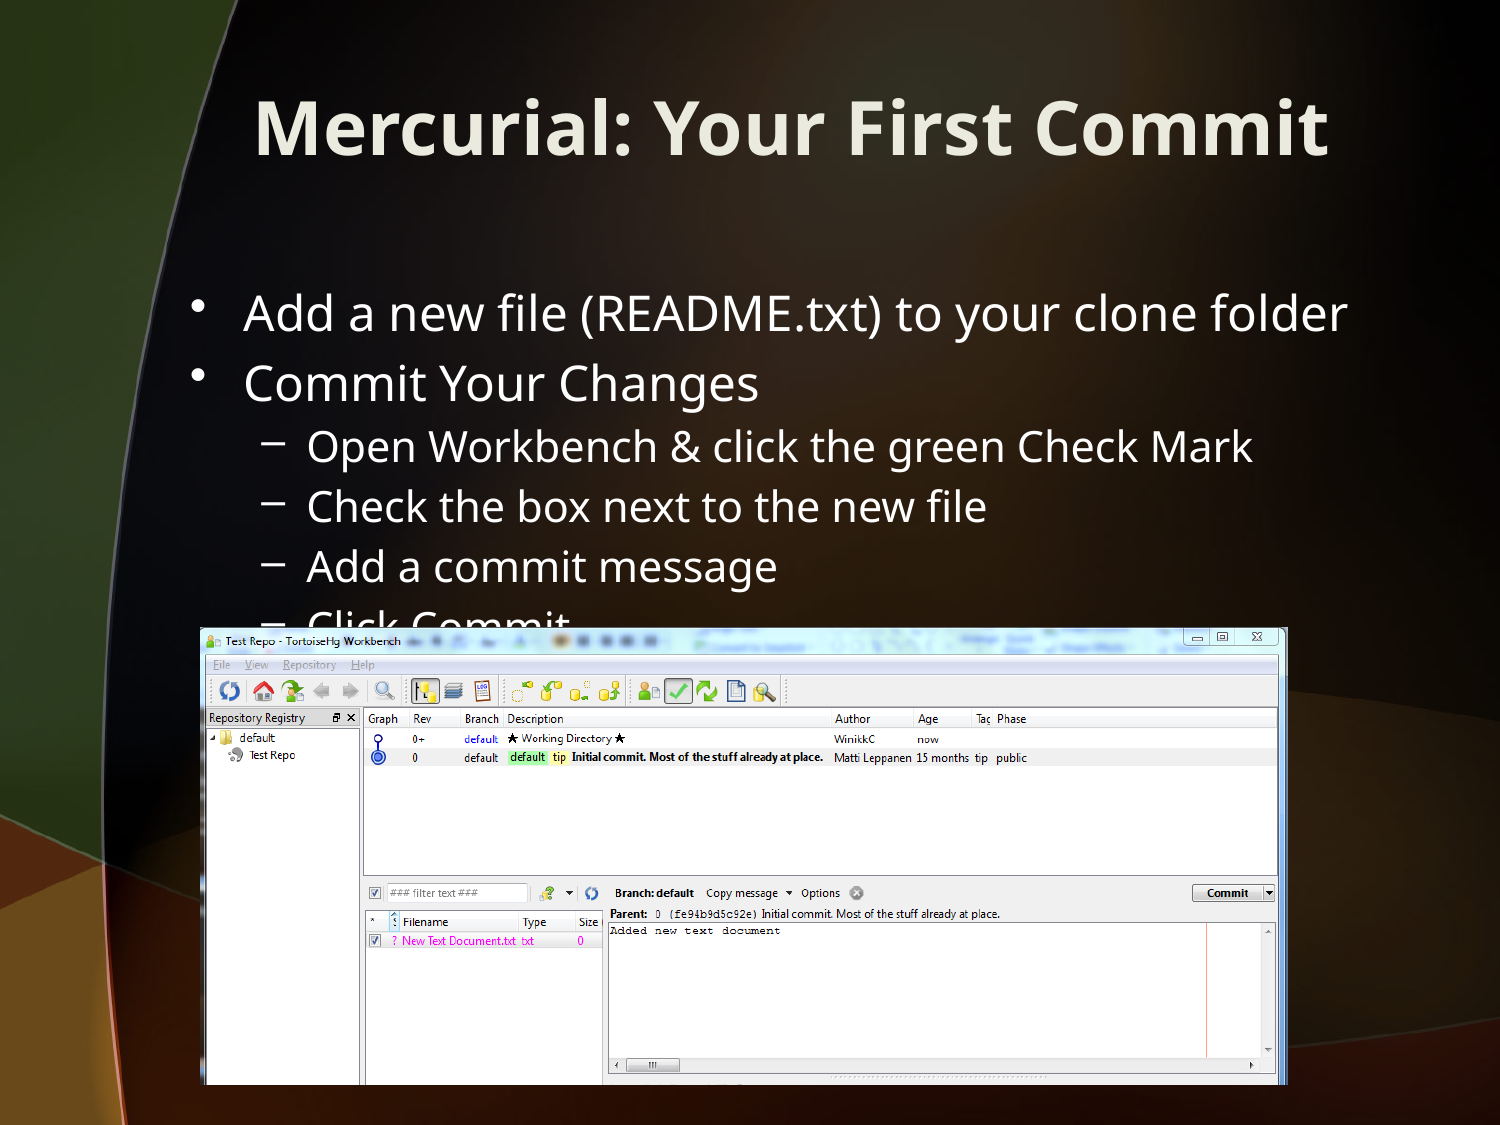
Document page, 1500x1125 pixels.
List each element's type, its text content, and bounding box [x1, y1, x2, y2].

list Add a new file (README.txt) to your clone folder Commit Your Changes Open Workbench & click the green Check Mark Check the box next to the new file Add a commit message Click Commit [174, 274, 1500, 663]
title Mercurial: Your First Commit [237, 0, 1500, 251]
picture [0, 0, 1500, 1125]
